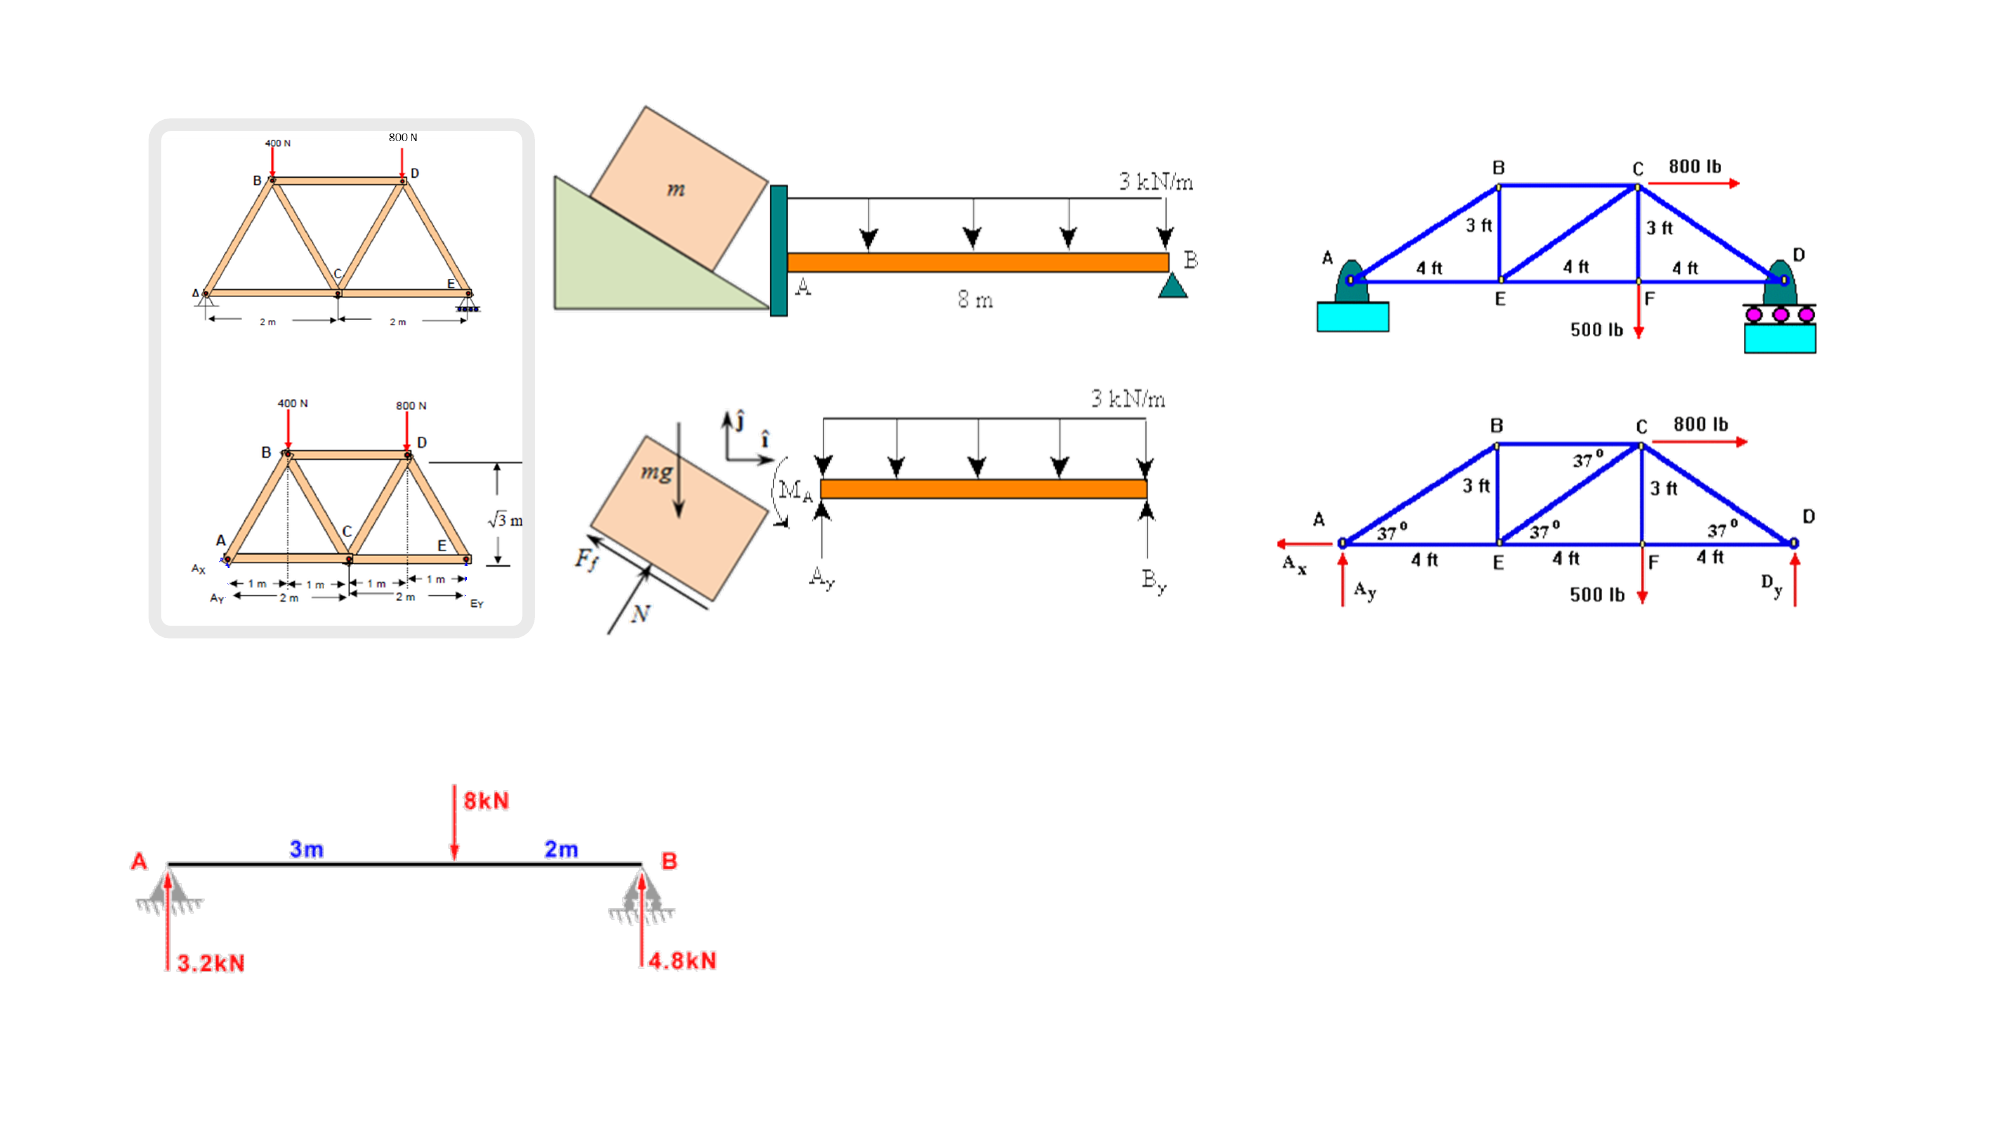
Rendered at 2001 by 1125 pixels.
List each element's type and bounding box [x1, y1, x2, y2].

picture [1273, 155, 1819, 613]
picture [535, 96, 1220, 660]
picture [97, 775, 723, 989]
picture [154, 124, 529, 633]
